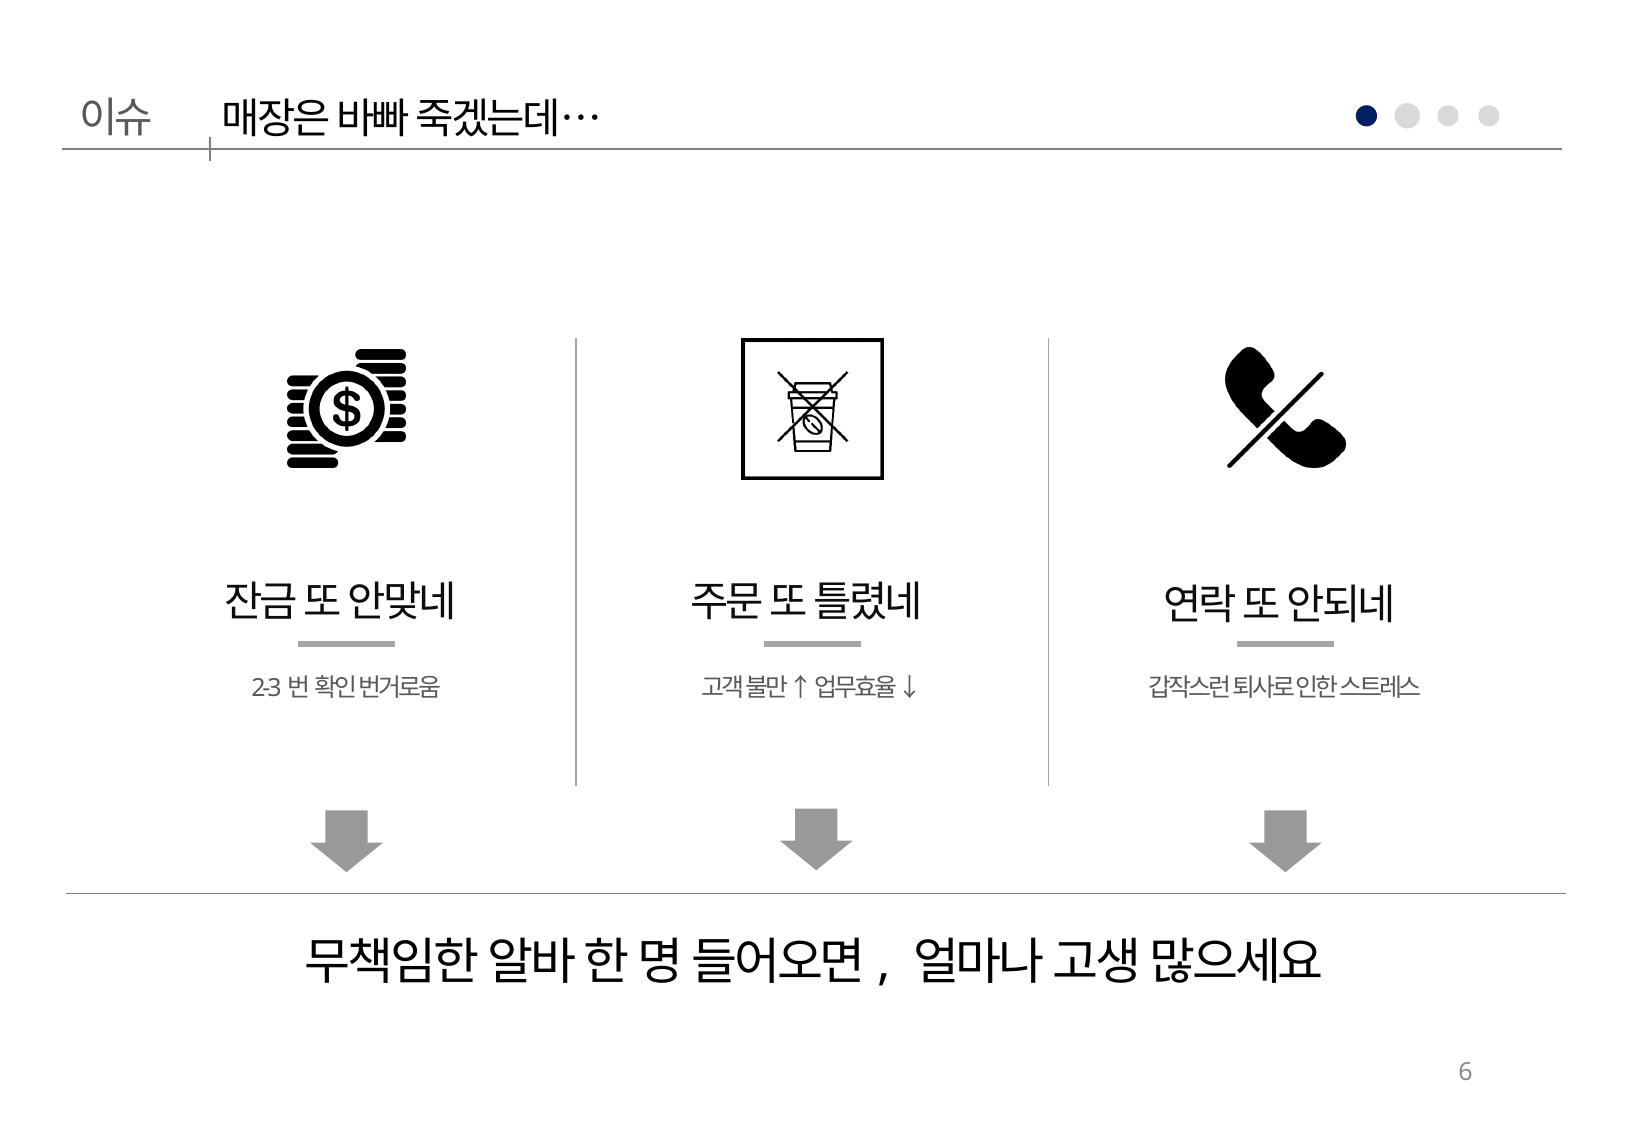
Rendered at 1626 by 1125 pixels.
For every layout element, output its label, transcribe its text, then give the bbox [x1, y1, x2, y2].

text_box [777, 806, 855, 872]
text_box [741, 337, 884, 481]
text_box [1476, 103, 1502, 129]
text_box 무책임한 알바 한 명 들어오면, 얼마나 고생 많으세요 [289, 922, 1339, 998]
text_box [1247, 808, 1324, 874]
text_box 잔금 또 안맞네 [209, 567, 472, 633]
text_box [1353, 103, 1380, 129]
text_box [1435, 103, 1461, 129]
text_box 매장은 바빠 죽겠는데… [206, 84, 617, 148]
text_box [575, 337, 1049, 787]
text_box 갑작스런 퇴사로 인한 스트레스 [1134, 660, 1437, 709]
text_box 연락 또 안되네 [1148, 570, 1411, 636]
picture [1225, 347, 1346, 468]
text_box 2-3번 확인 번거로움 [236, 660, 457, 709]
text_box [308, 808, 385, 874]
text_box 이슈 [64, 83, 169, 148]
picture [287, 349, 406, 468]
slide_number 6 [1137, 1042, 1488, 1103]
text_box [1394, 103, 1420, 129]
